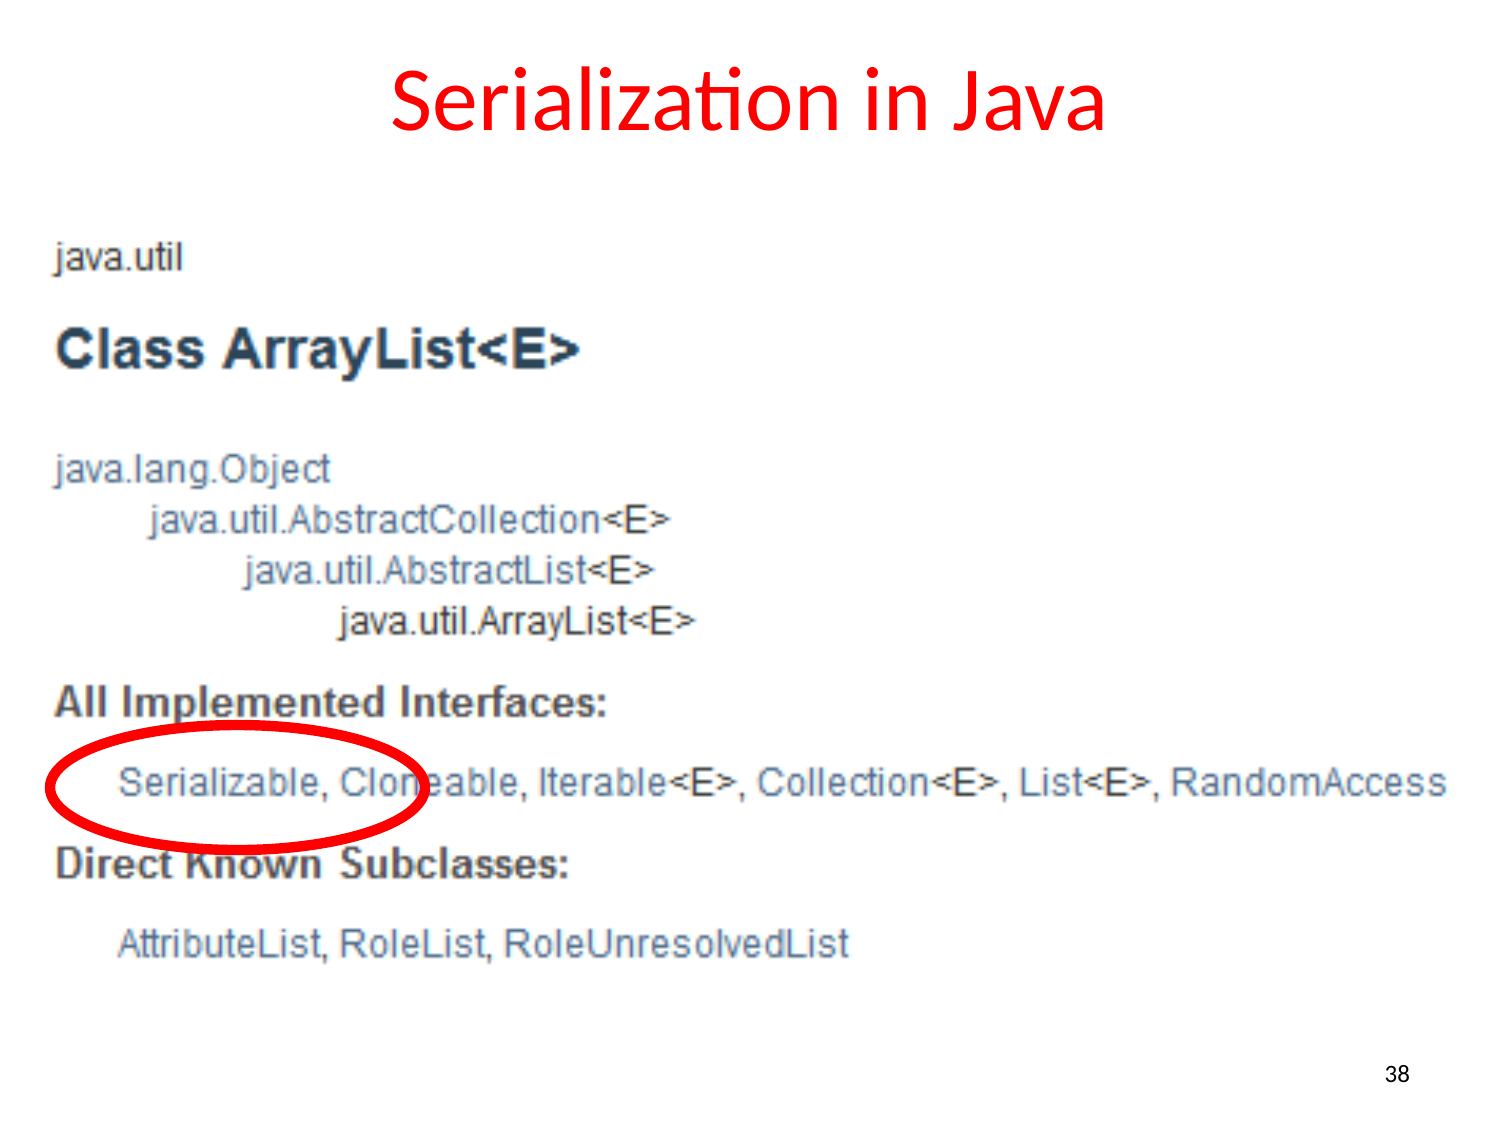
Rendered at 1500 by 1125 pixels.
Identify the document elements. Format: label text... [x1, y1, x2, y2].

slide_number 38 [1074, 1042, 1425, 1103]
title Serialization in Java [75, 0, 1425, 188]
picture [24, 224, 1476, 987]
